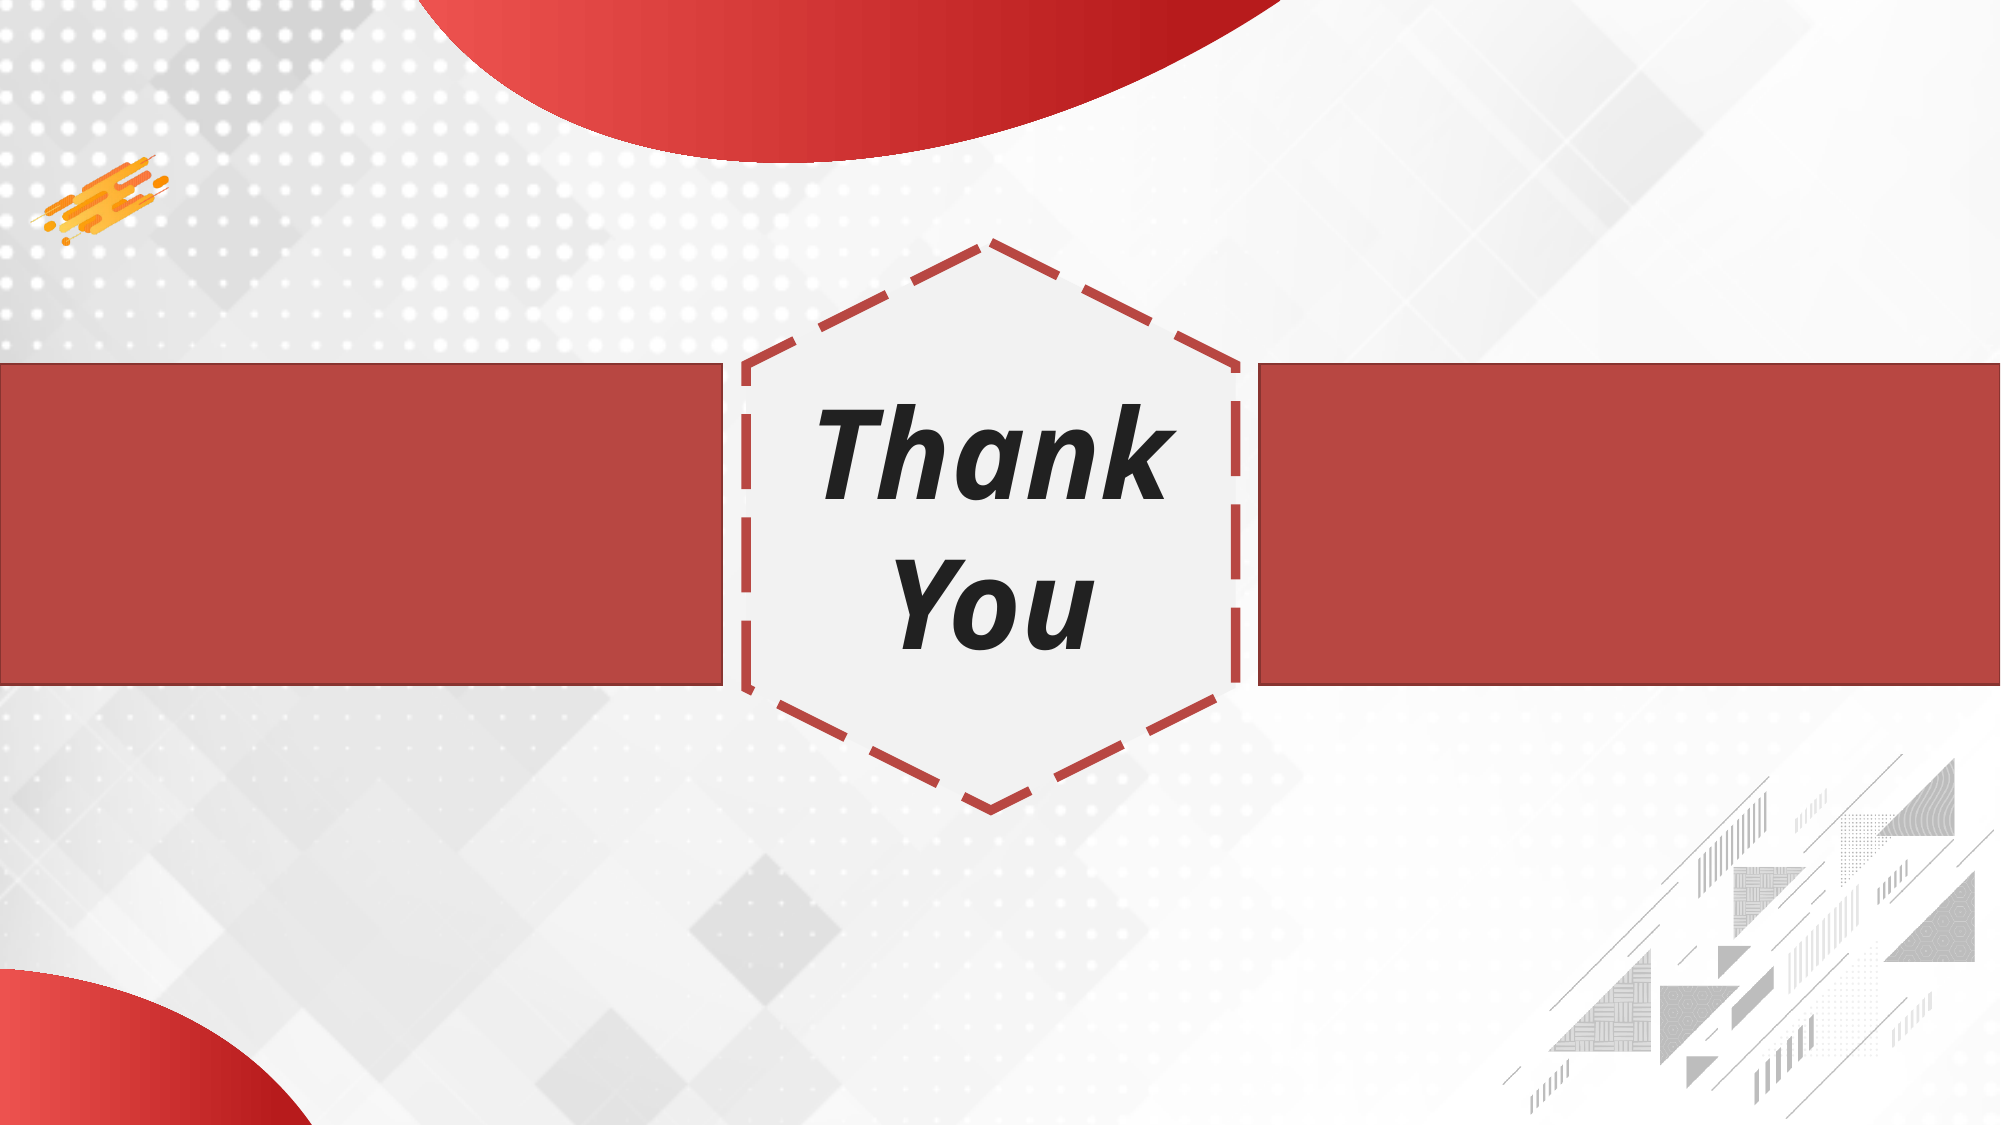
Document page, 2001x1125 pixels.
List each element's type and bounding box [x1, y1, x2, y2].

picture [10, 137, 189, 265]
